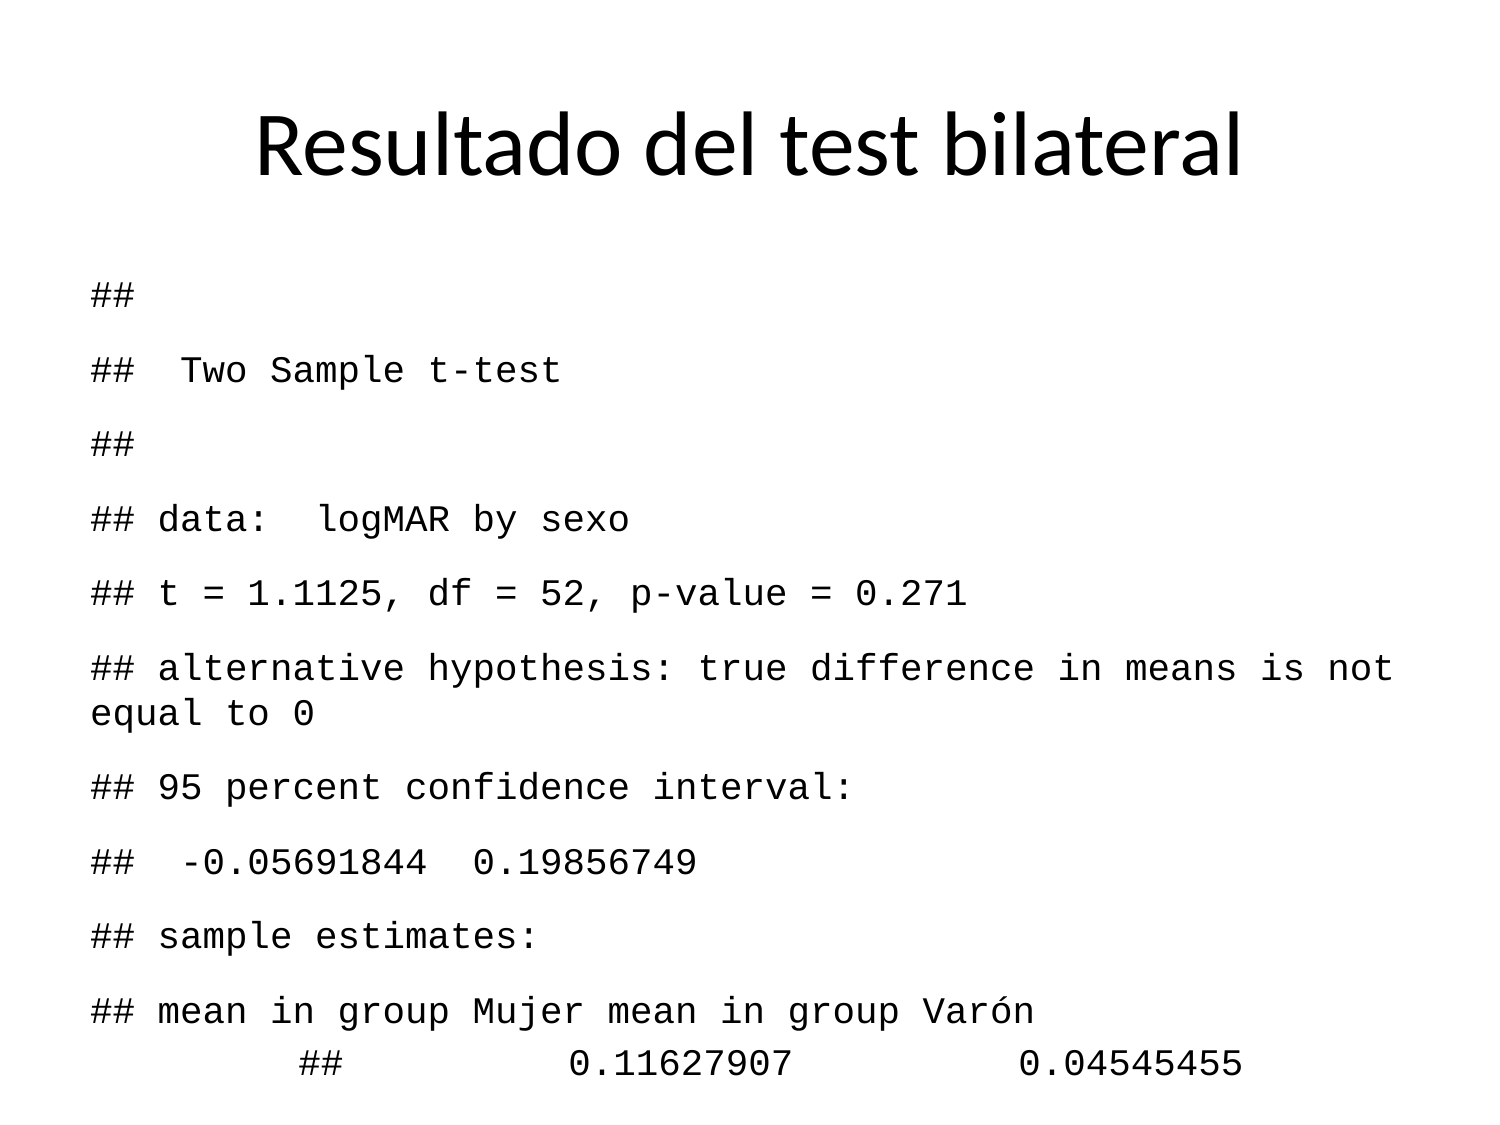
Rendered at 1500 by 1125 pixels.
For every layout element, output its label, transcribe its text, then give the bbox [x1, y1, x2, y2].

title Resultado del test bilateral [75, 45, 1425, 233]
list ## ## Two Sample t-test ## ## data: logMAR by sexo ## t = 1.1125, df = 52, p-value = 0.271 ## alternative hypothesis: true difference in means is not equal to 0 ## 95 percent confidence interval: ## -0.05691844 0.19856749 ## sample estimates: ## mean in group Mujer mean in group Varón ## 0.11627907 0.04545455 [75, 262, 1425, 1005]
